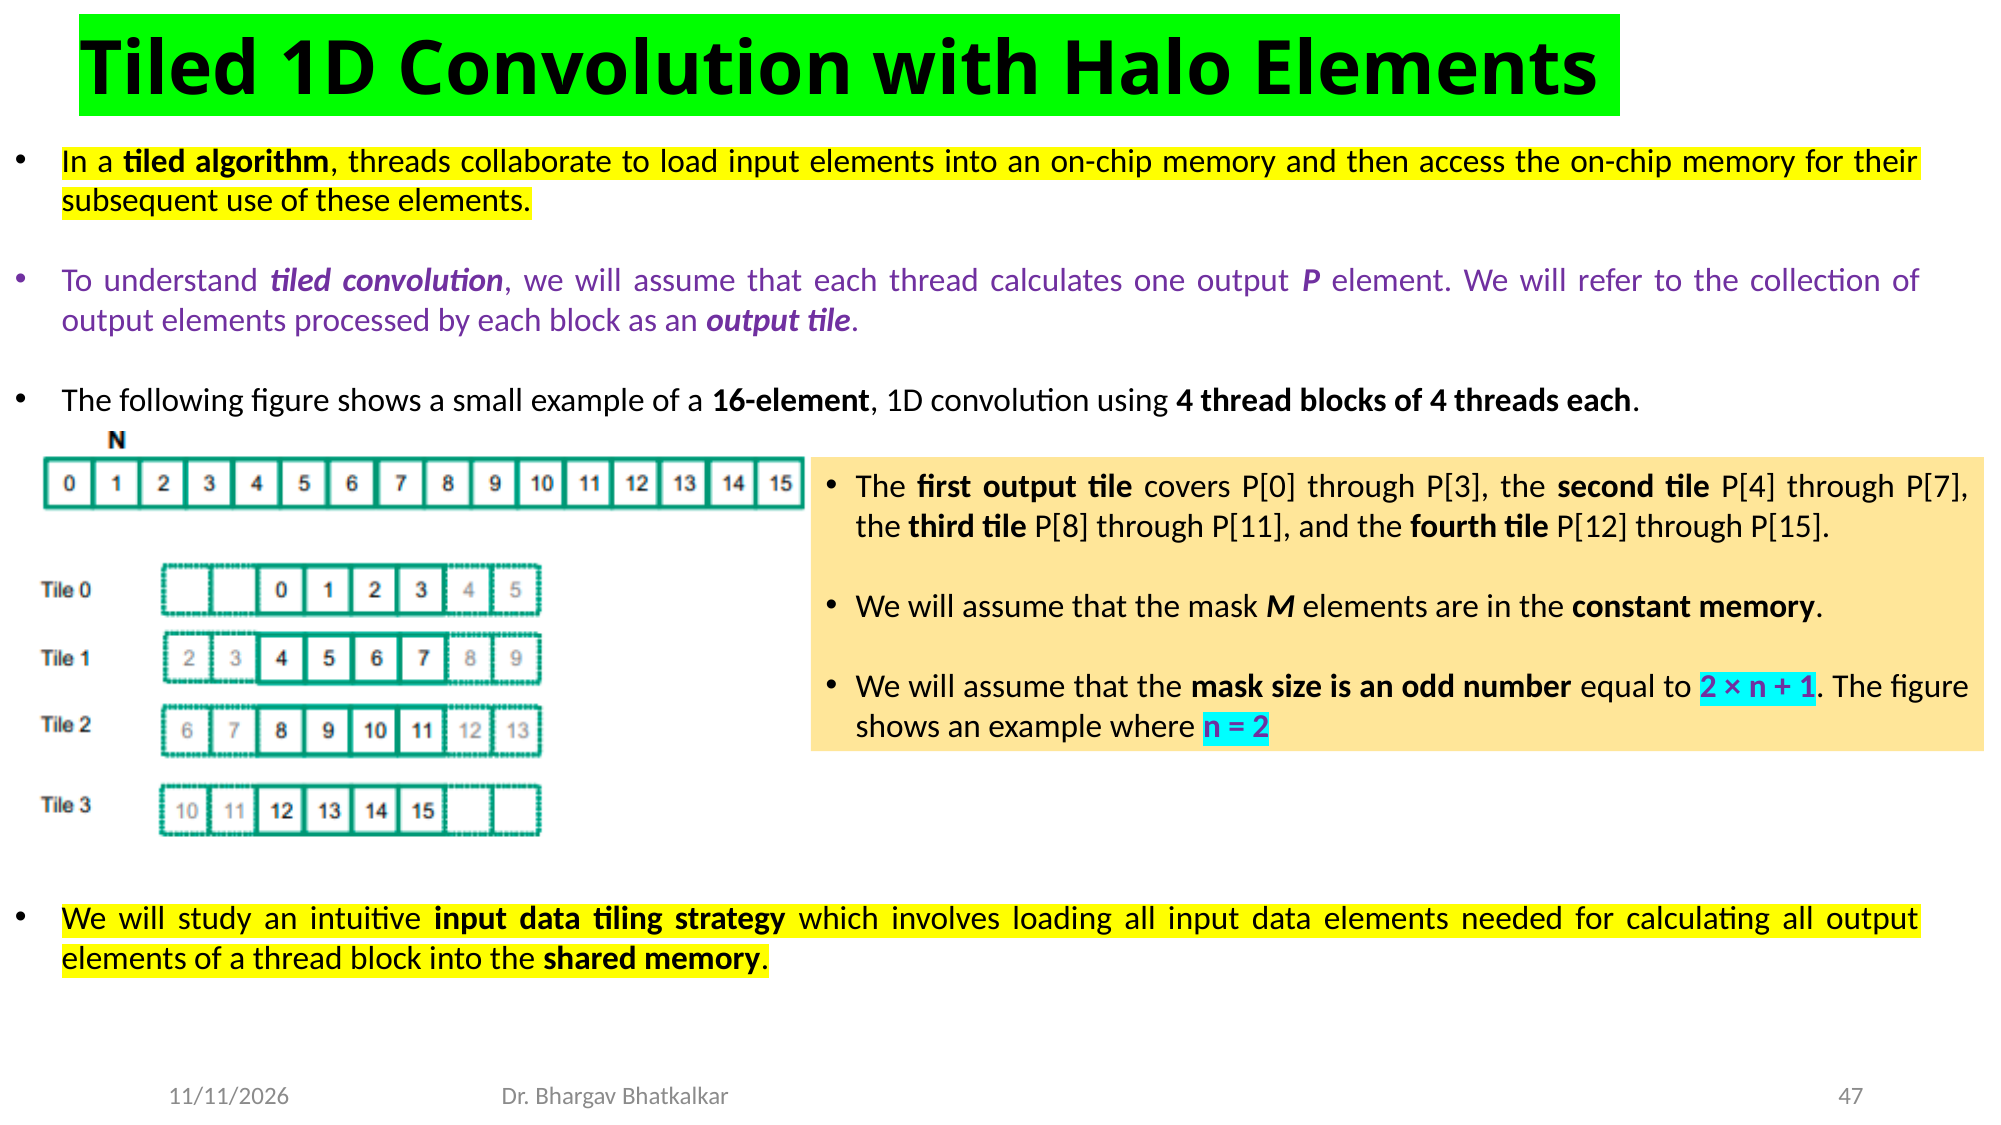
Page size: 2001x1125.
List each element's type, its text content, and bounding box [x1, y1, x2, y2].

text_box Tiled 1D Convolution with Halo Elements [64, 8, 1969, 132]
text_box In a tiled algorithm, threads collaborate to load input elements into an on-chip memory and then access the on-chip memory for their subsequent use of these elements. To understand tiled convolution, we will assume that each thread calculates one output P element. We will refer to the collection of output elements processed by each block as an output tile. The following figure shows a small example of a 16-element, 1D convolution using 4 thread blocks of 4 threads each. We will study an intuitive input data tiling strategy which involves loading all input data elements needed for calculating all output elements of a thread block into the shared memory. [0, 131, 1936, 1104]
text_box 47 [1428, 1065, 1879, 1125]
text_box The first output tile covers P[0] through P[3], the second tile P[4] through P[7], the third tile P[8] through P[11], and the fourth tile P[12] through P[15]. We will assume that the mask M elements are in the constant memory. We will assume that the mask size is an odd number equal to 2 × n + 1. The figure shows an example where n = 2 [811, 457, 1984, 752]
text_box 26-04-2023 Dr. Bhargav Bhatkalkar [153, 1065, 806, 1125]
picture [29, 431, 811, 843]
